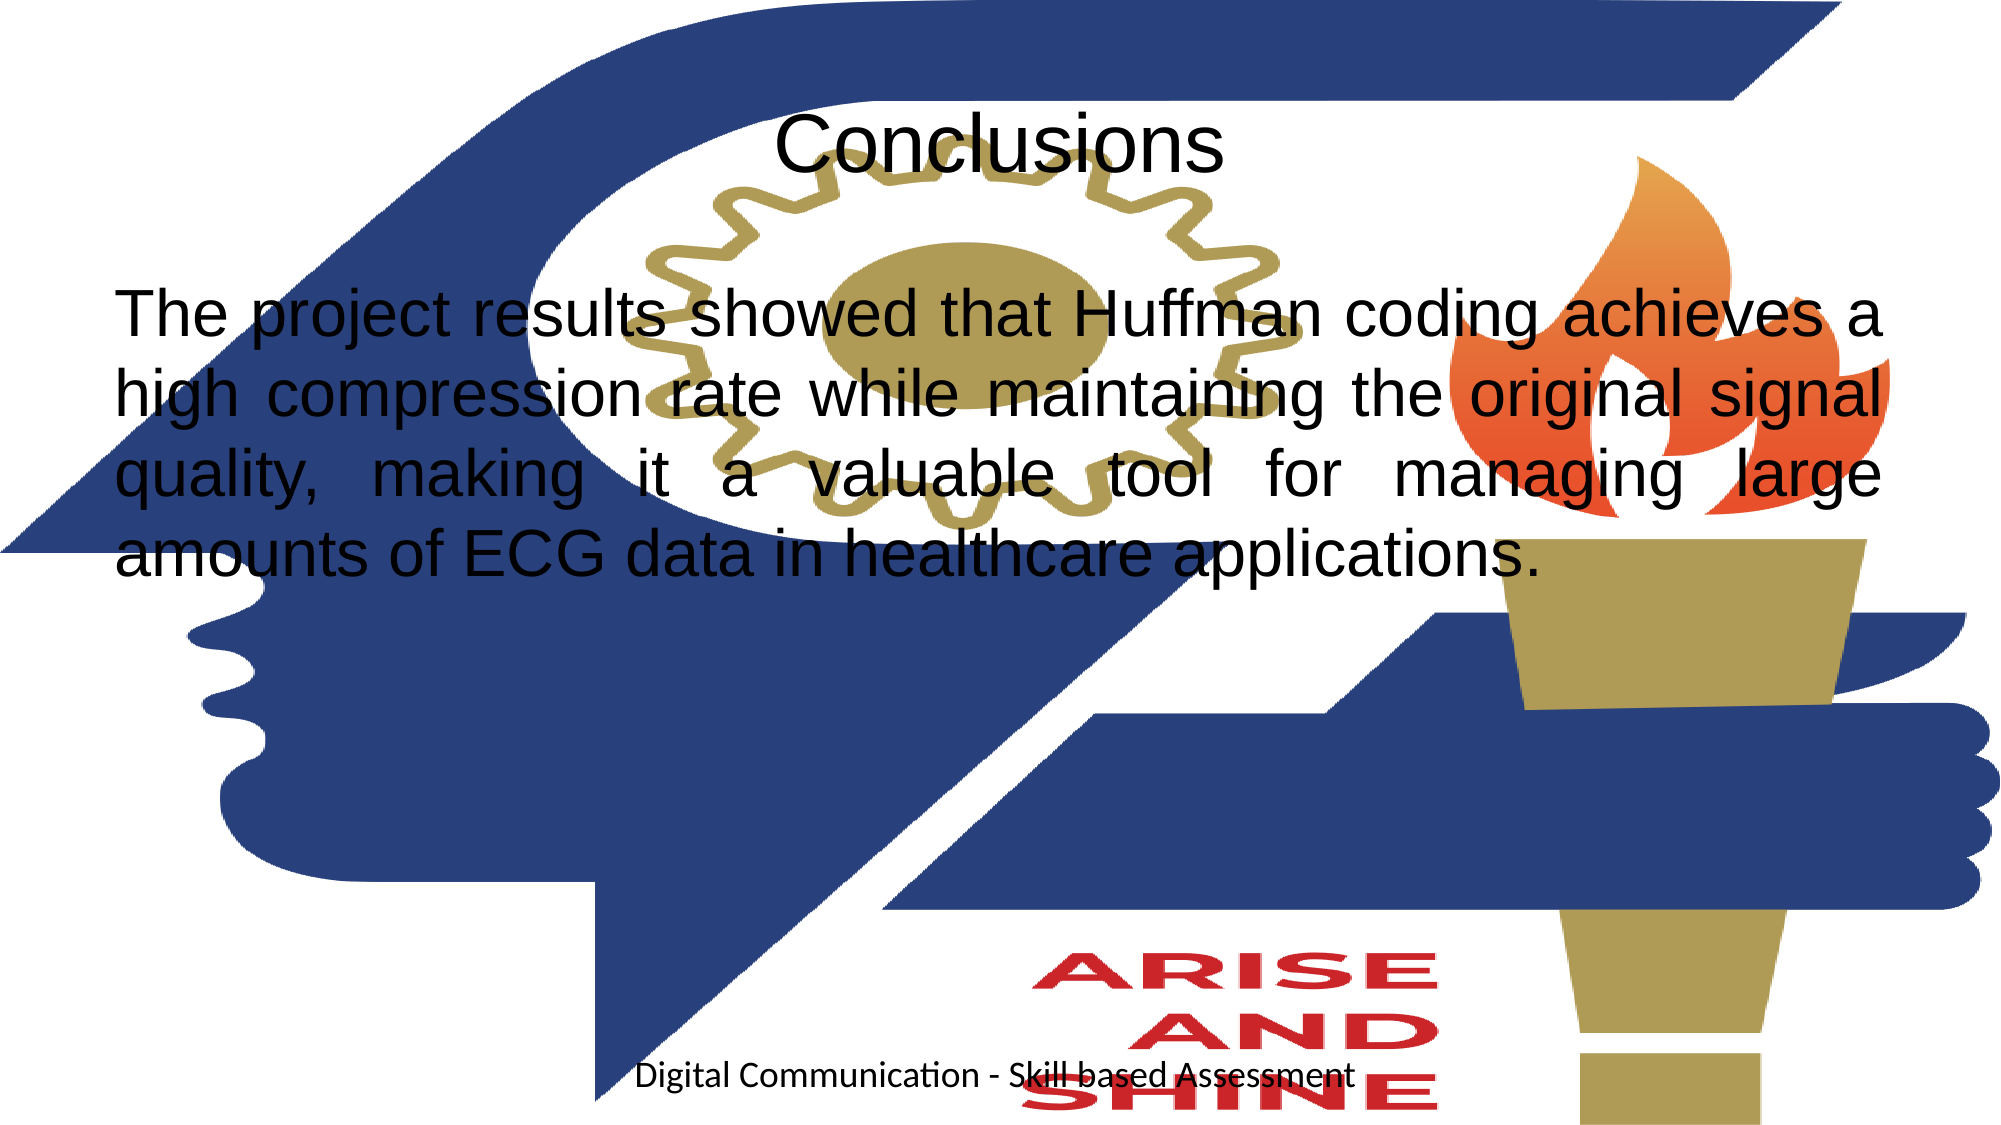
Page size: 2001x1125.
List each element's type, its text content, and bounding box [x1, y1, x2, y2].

list The project results showed that Huffman coding achieves a high compression rate while maintaining the original signal quality, making it a valuable tool for managing large amounts of ECG data in healthcare applications. [99, 262, 1900, 1005]
title Conclusions [99, 45, 1900, 233]
text_box Digital Communication - Skill based Assessment [572, 1042, 1427, 1125]
picture [0, 0, 2000, 1125]
